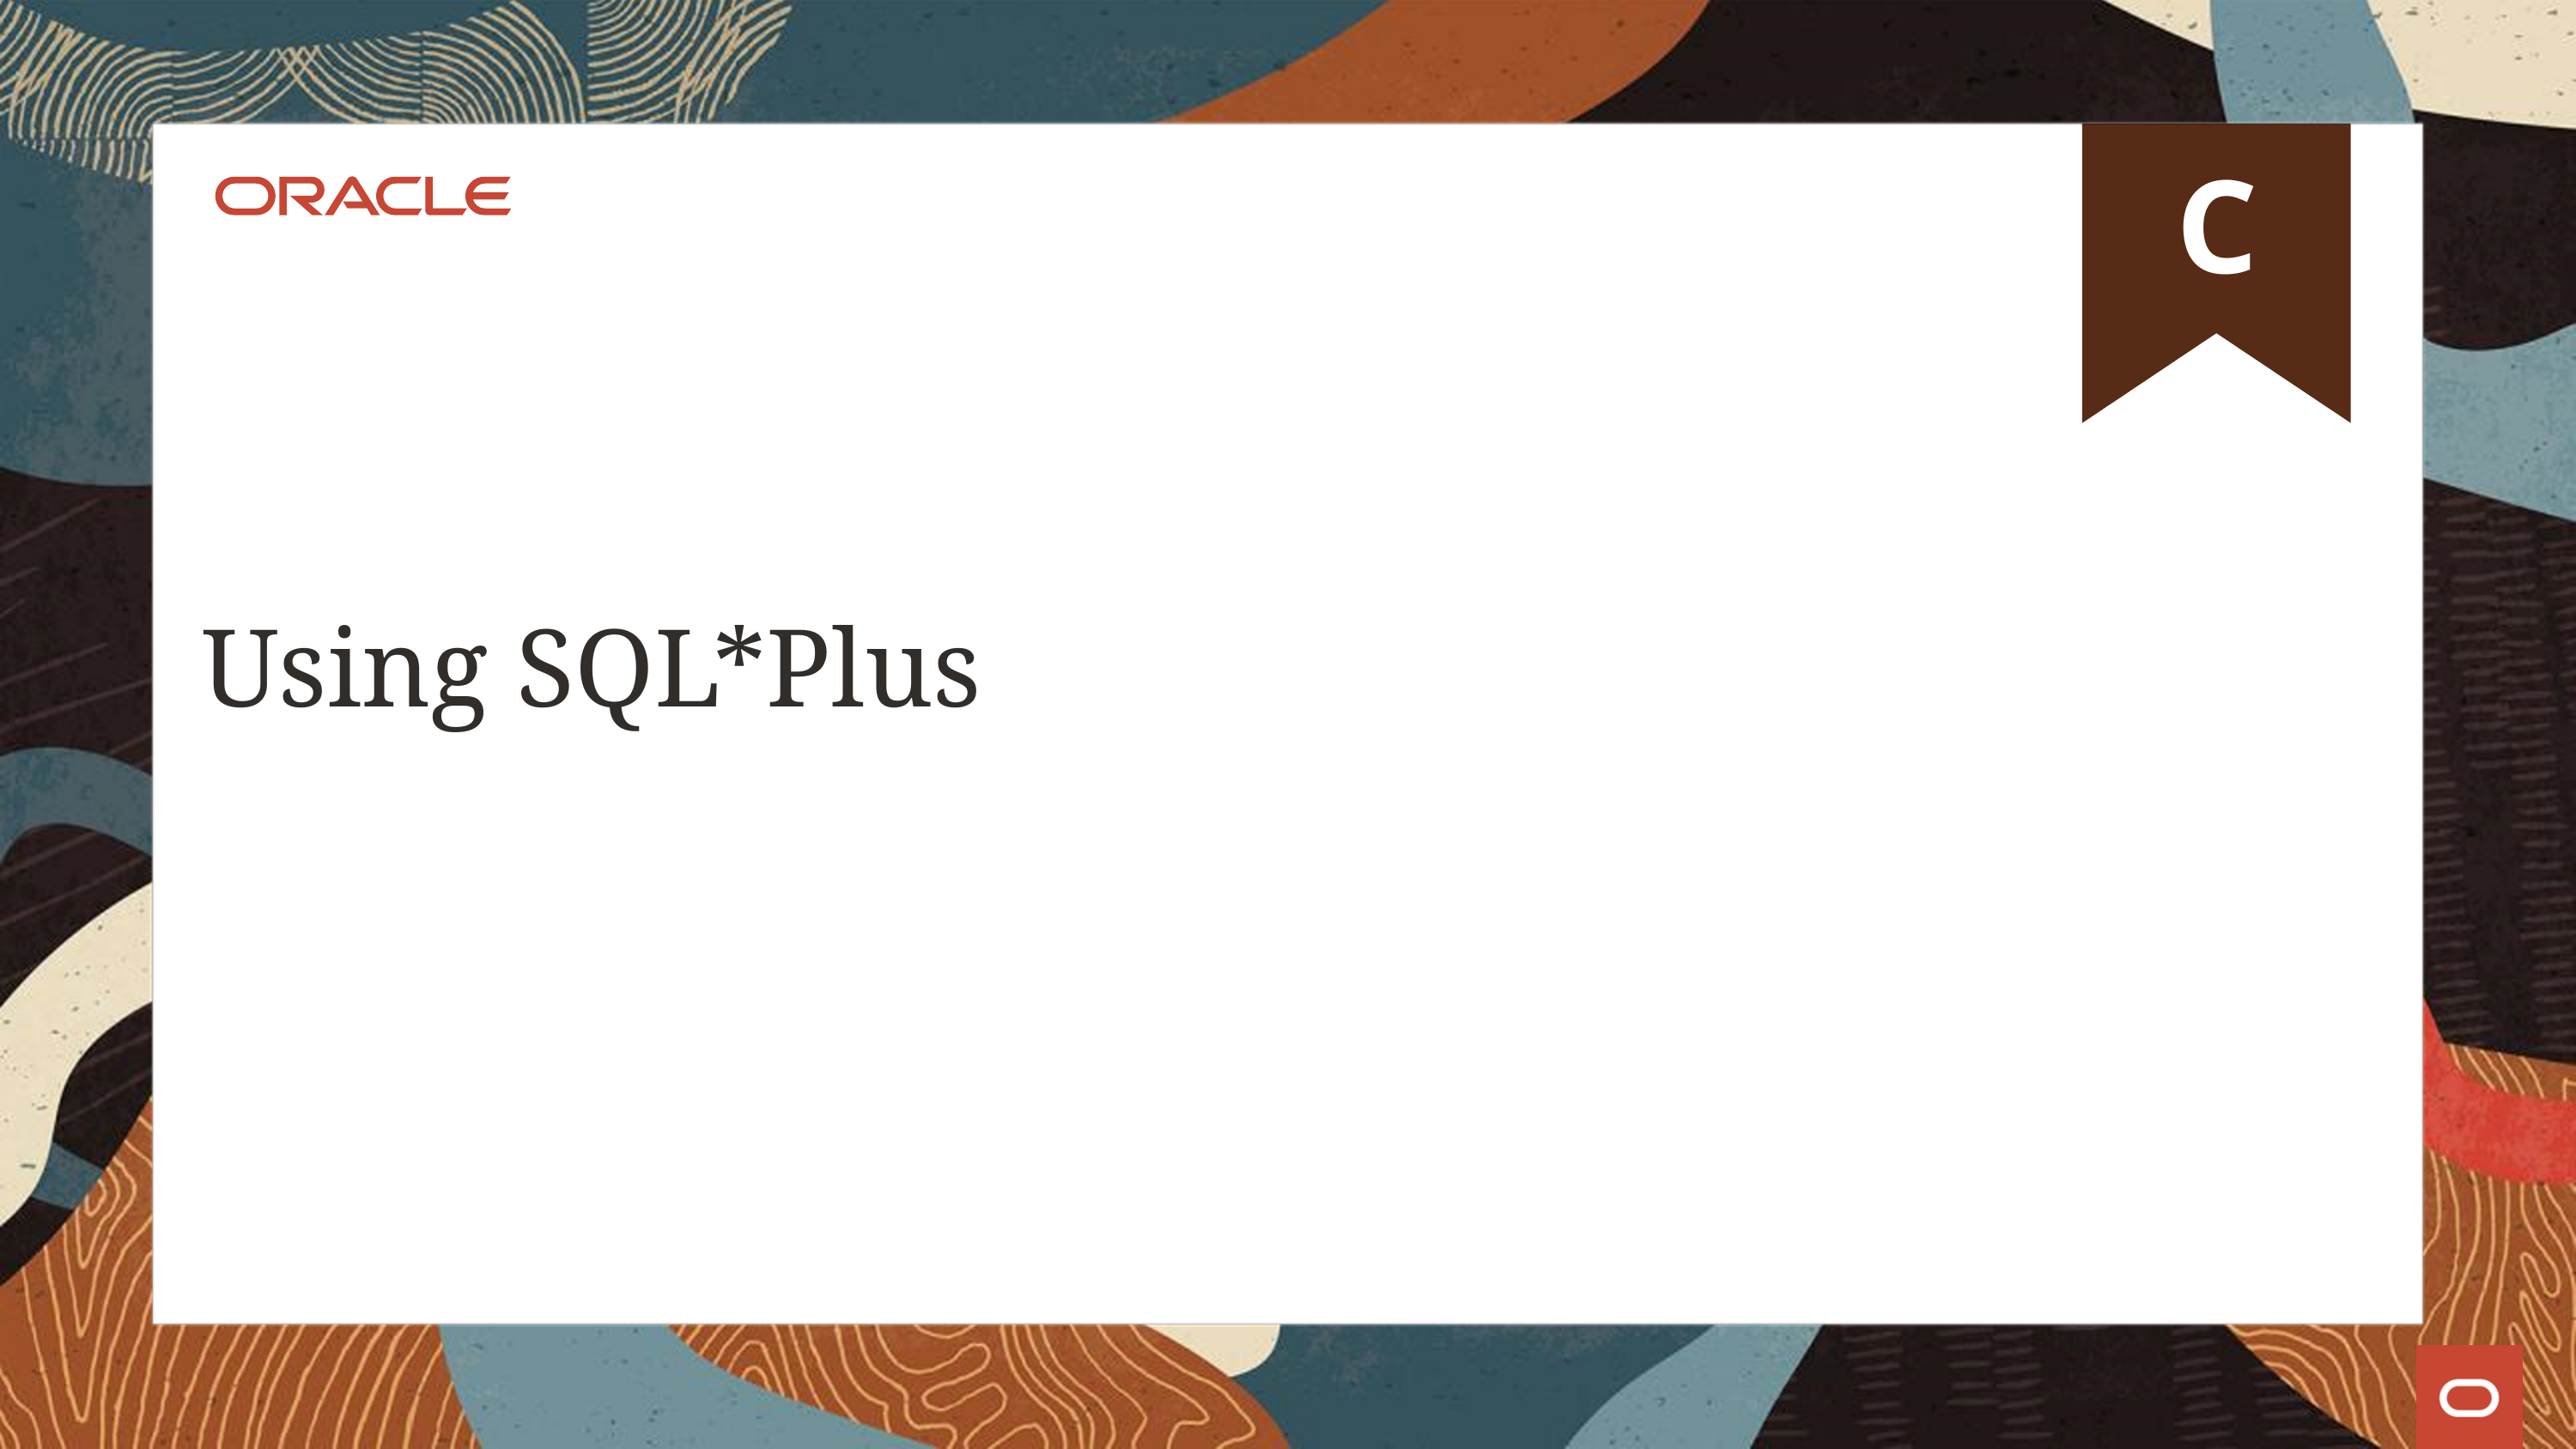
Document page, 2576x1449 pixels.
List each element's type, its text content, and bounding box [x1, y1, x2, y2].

picture [0, 0, 2576, 1449]
title Using SQL*Plus [197, 584, 2379, 732]
